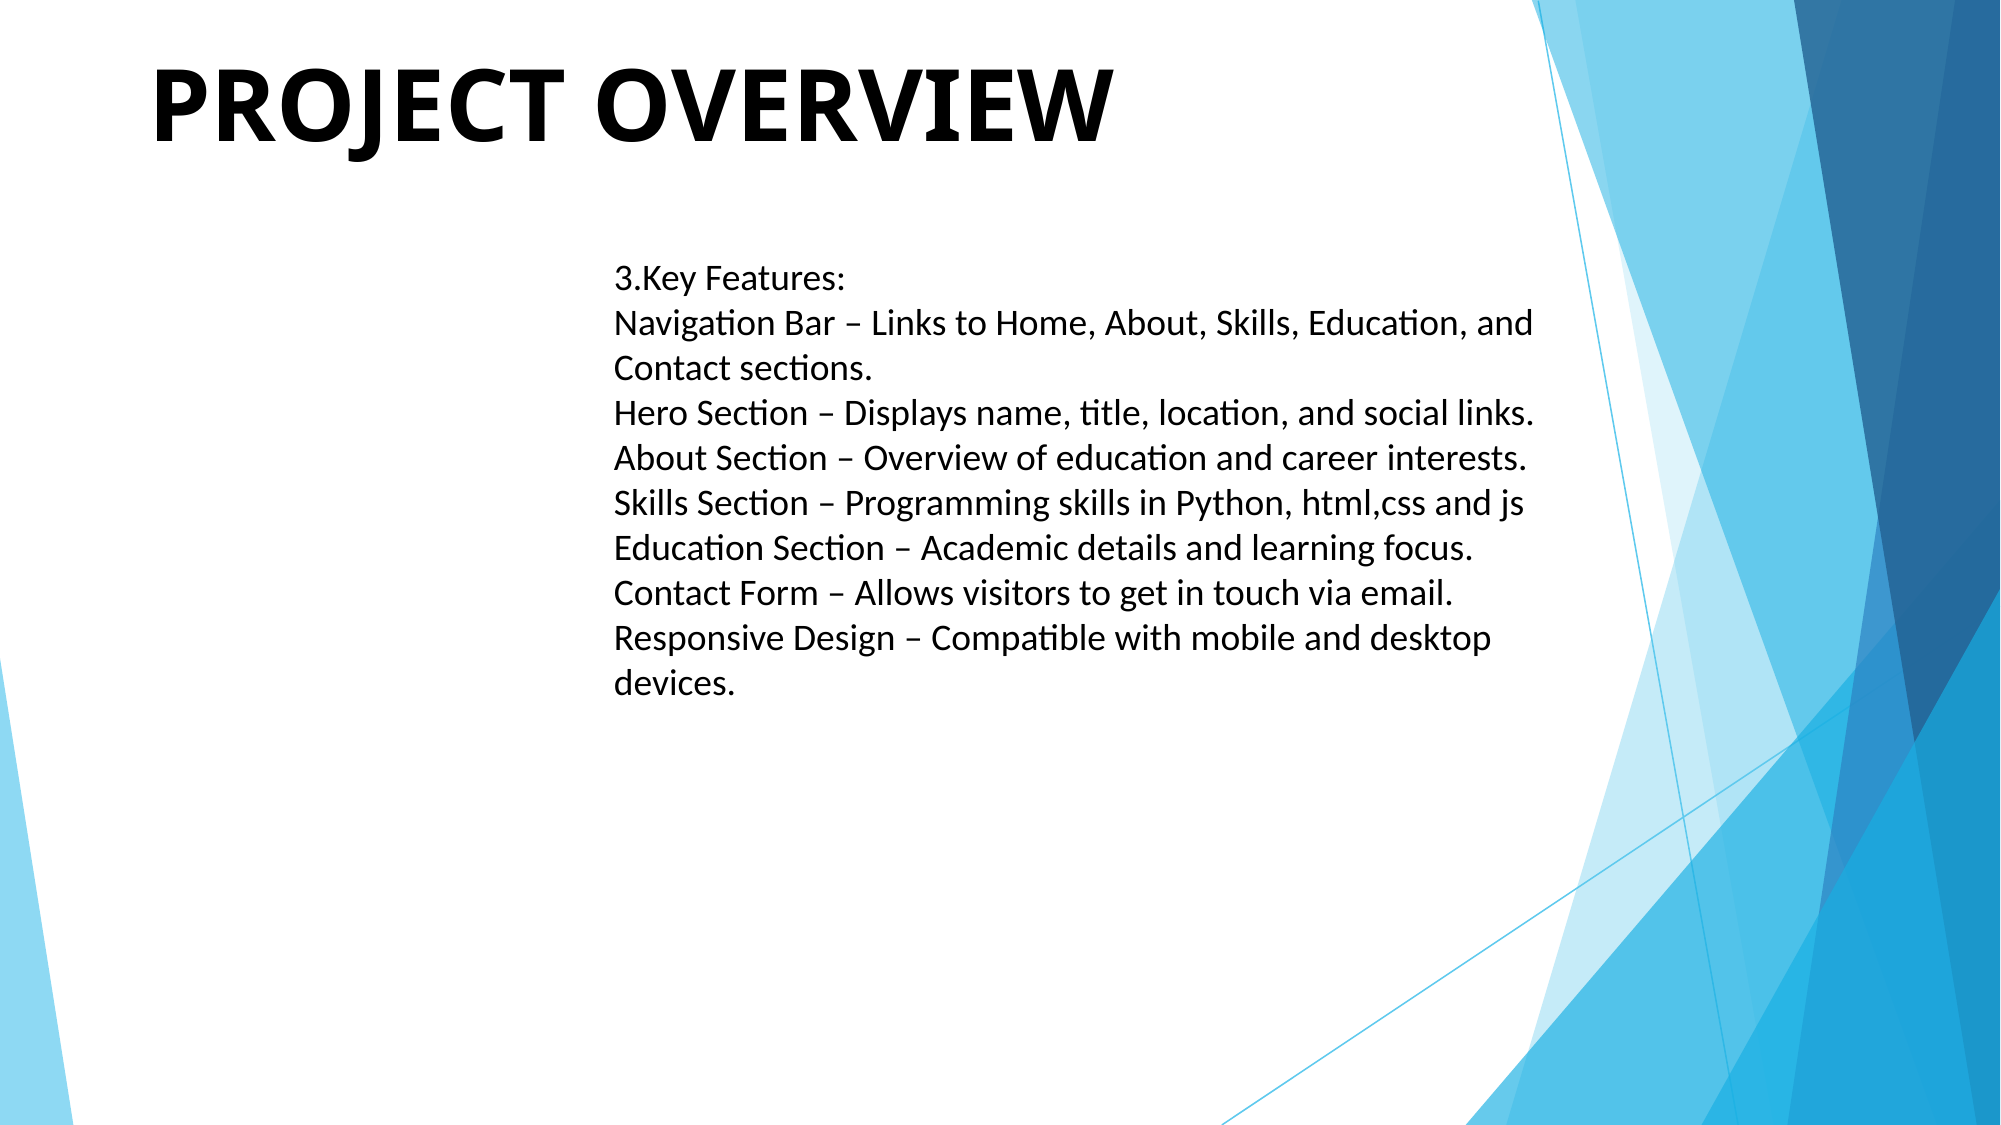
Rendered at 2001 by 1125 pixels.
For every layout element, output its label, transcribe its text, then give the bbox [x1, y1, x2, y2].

text_box 3.Key Features: Navigation Bar – Links to Home, About, Skills, Education, and Contact sections. Hero Section – Displays name, title, location, and social links. About Section – Overview of education and career interests. Skills Section – Programming skills in Python, html,css and js Education Section – Academic details and learning focus. Contact Form – Allows visitors to get in touch via email. Responsive Design – Compatible with mobile and desktop devices. [599, 245, 1600, 711]
title PROJECT OVERVIEW [148, 41, 1901, 166]
